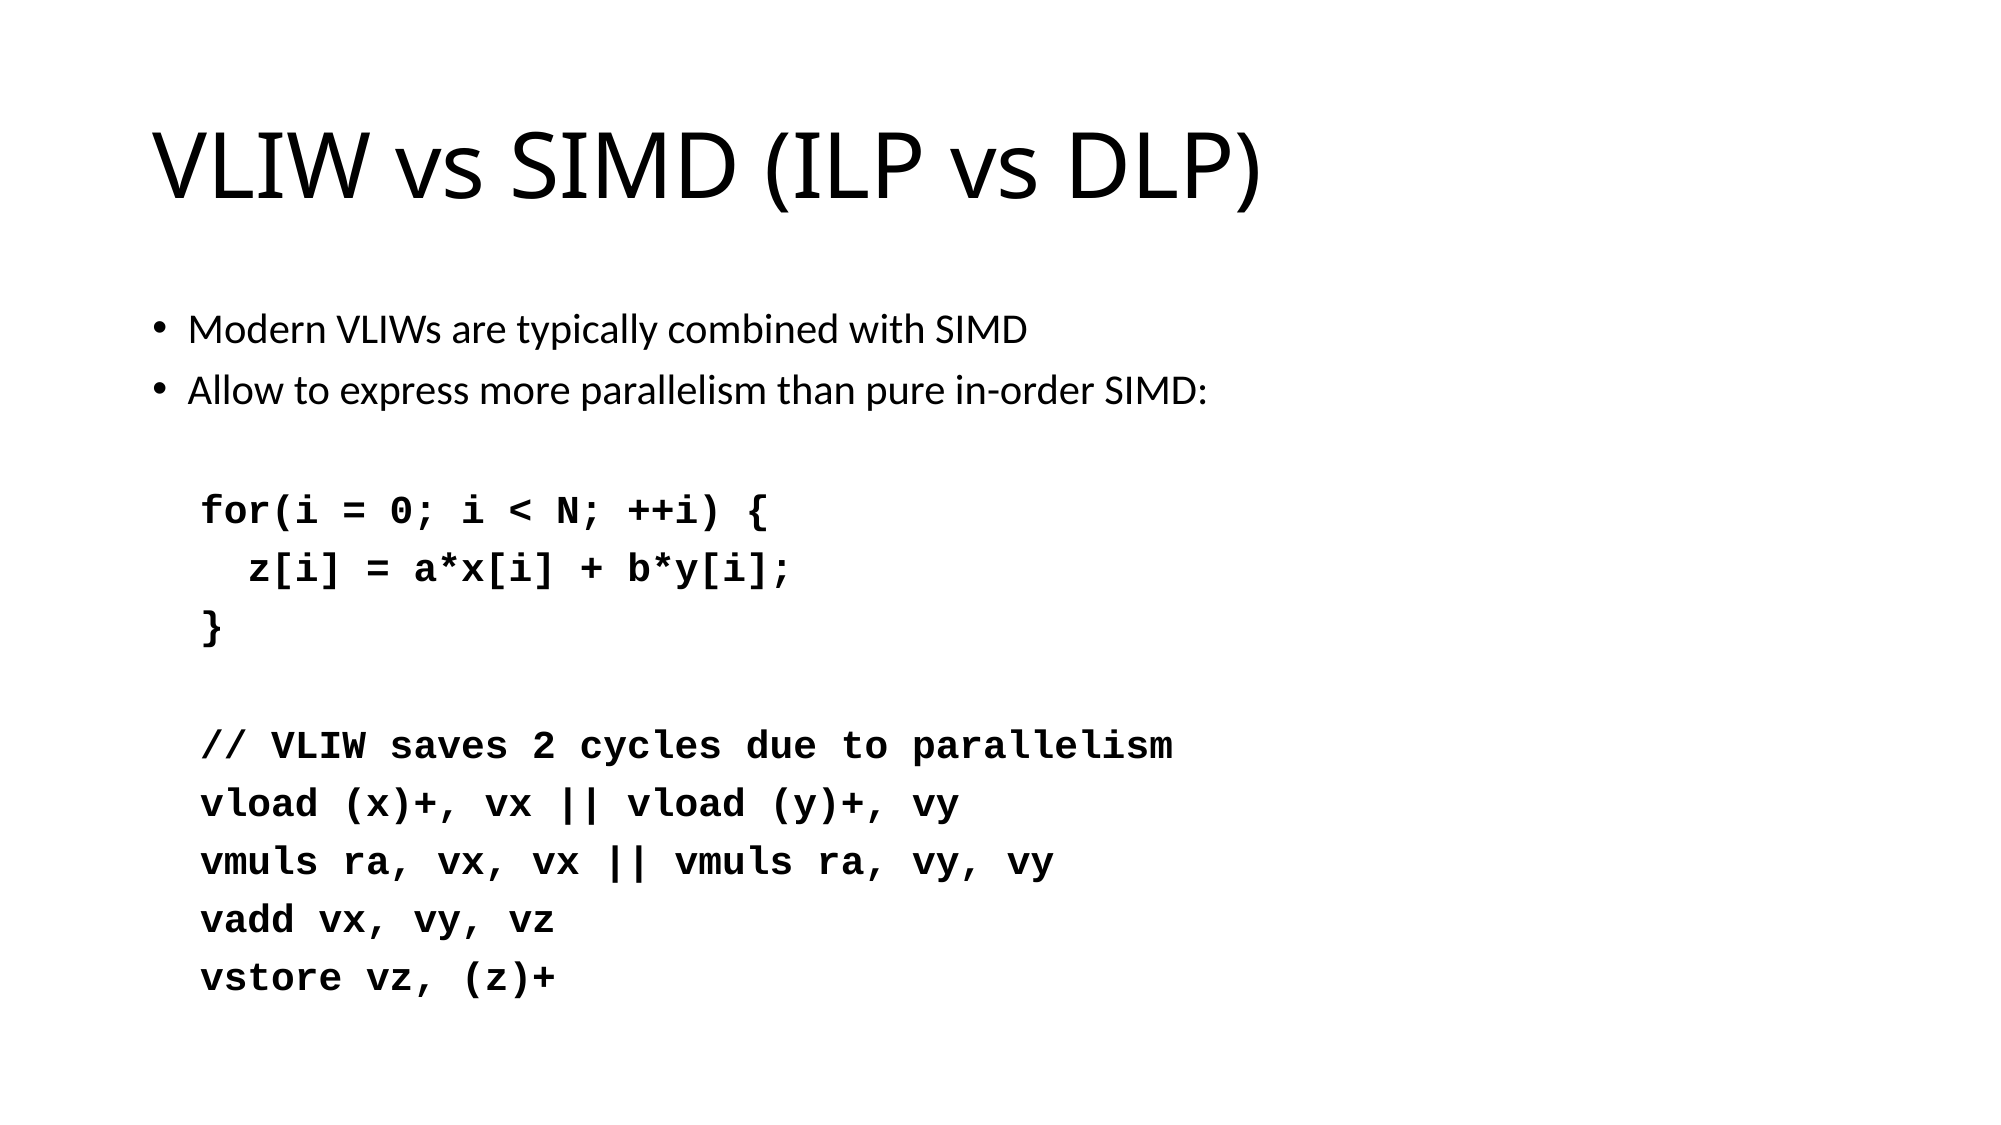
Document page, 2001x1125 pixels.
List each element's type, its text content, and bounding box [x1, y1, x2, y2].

list Modern VLIWs are typically combined with SIMD Allow to express more parallelism than pure in-order SIMD: for(i = 0; i < N; ++i) { z[i] = a*x[i] + b*y[i]; } // VLIW saves 2 cycles due to parallelism vload (x)+, vx || vload (y)+, vy vmuls ra, vx, vx || vmuls ra, vy, vy vadd vx, vy, vz vstore vz, (z)+ [137, 299, 1863, 1014]
title VLIW vs SIMD (ILP vs DLP) [137, 59, 1863, 278]
